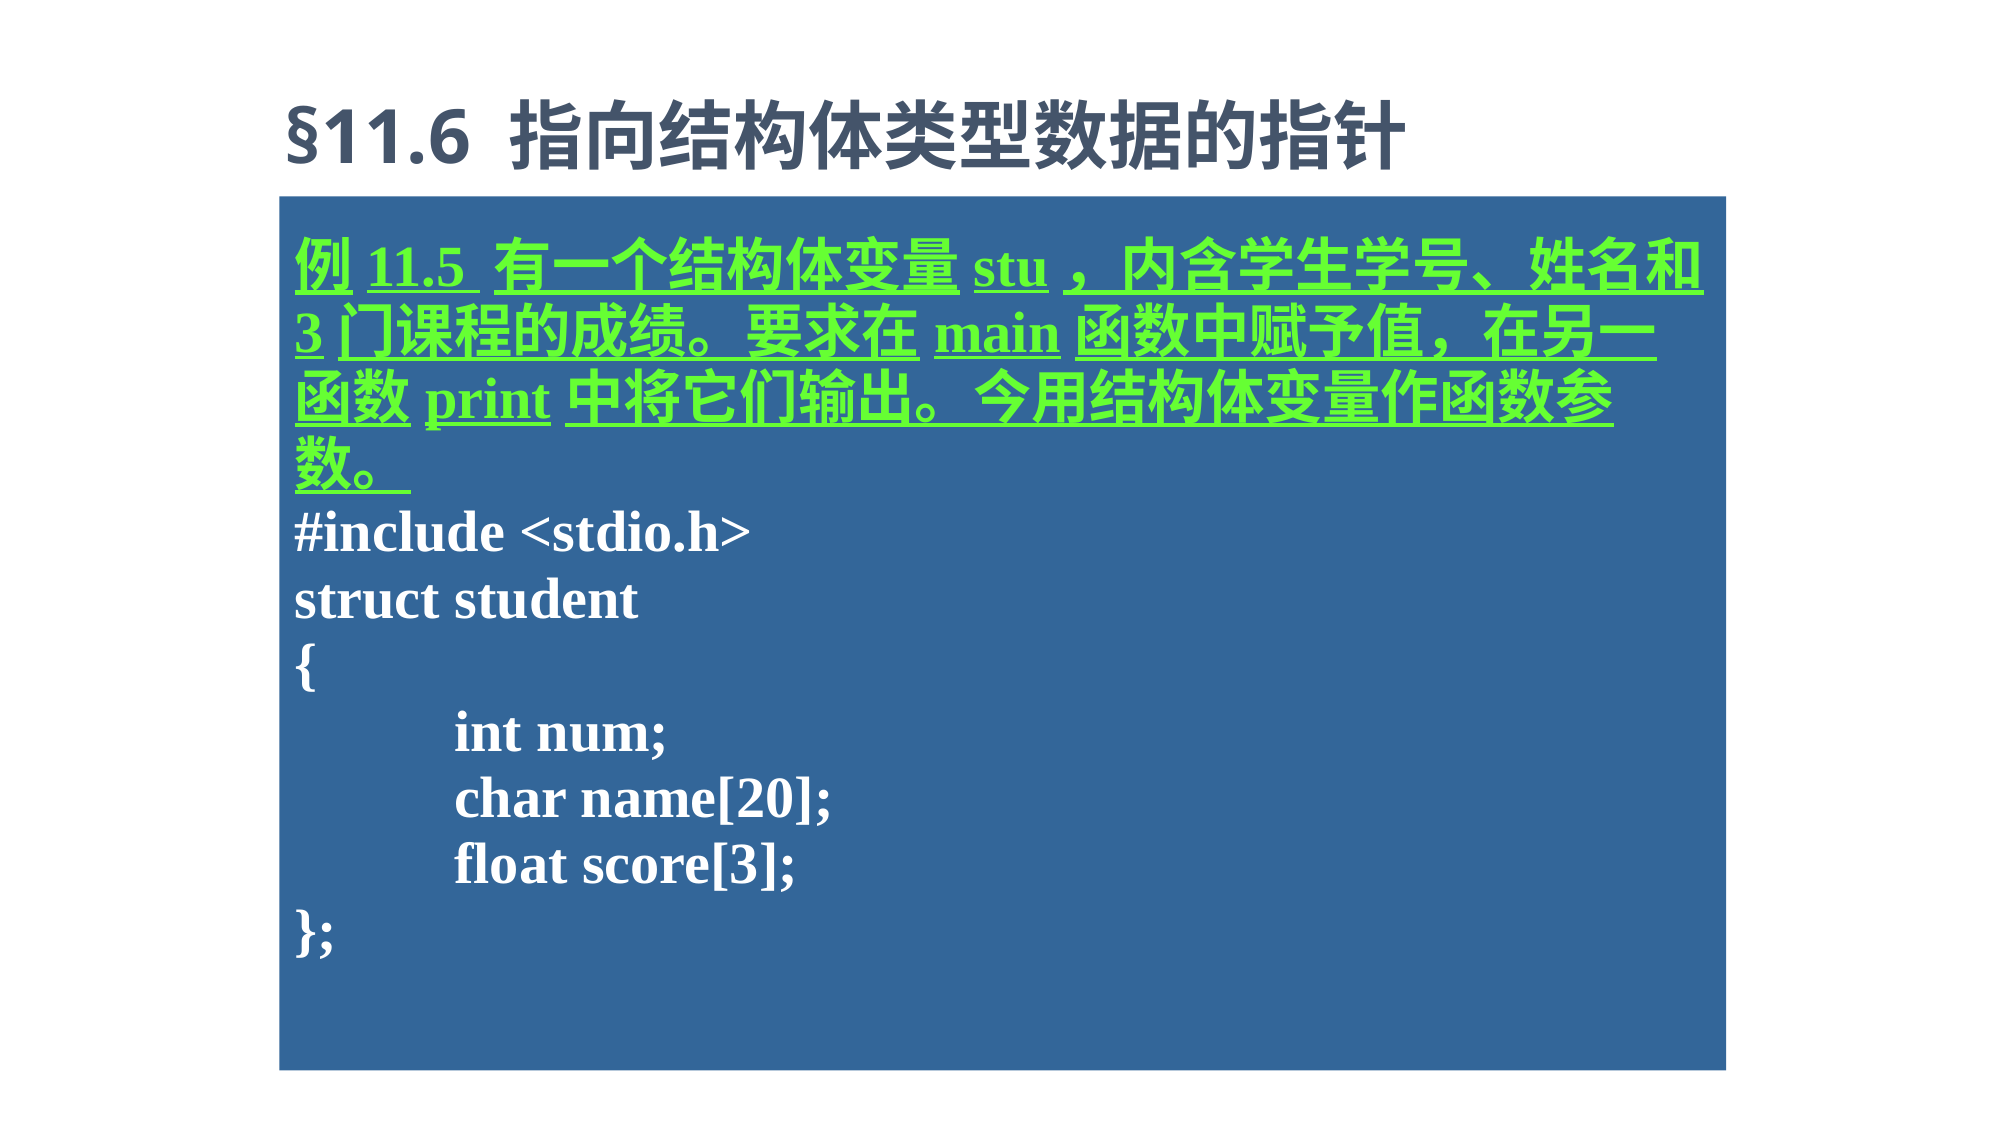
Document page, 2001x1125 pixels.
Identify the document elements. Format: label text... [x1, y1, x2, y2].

text_box 例11.5 有一个结构体变量stu，内含学生学号、姓名和3门课程的成绩。要求在main函数中赋予值，在另一函数print中将它们输出。今用结构体变量作函数参数。 #include <stdio.h> struct student { int num; char name[20]; float score[3]; }; [279, 196, 1727, 1071]
text_box §11.6 指向结构体类型数据的指针 [249, 66, 1750, 188]
